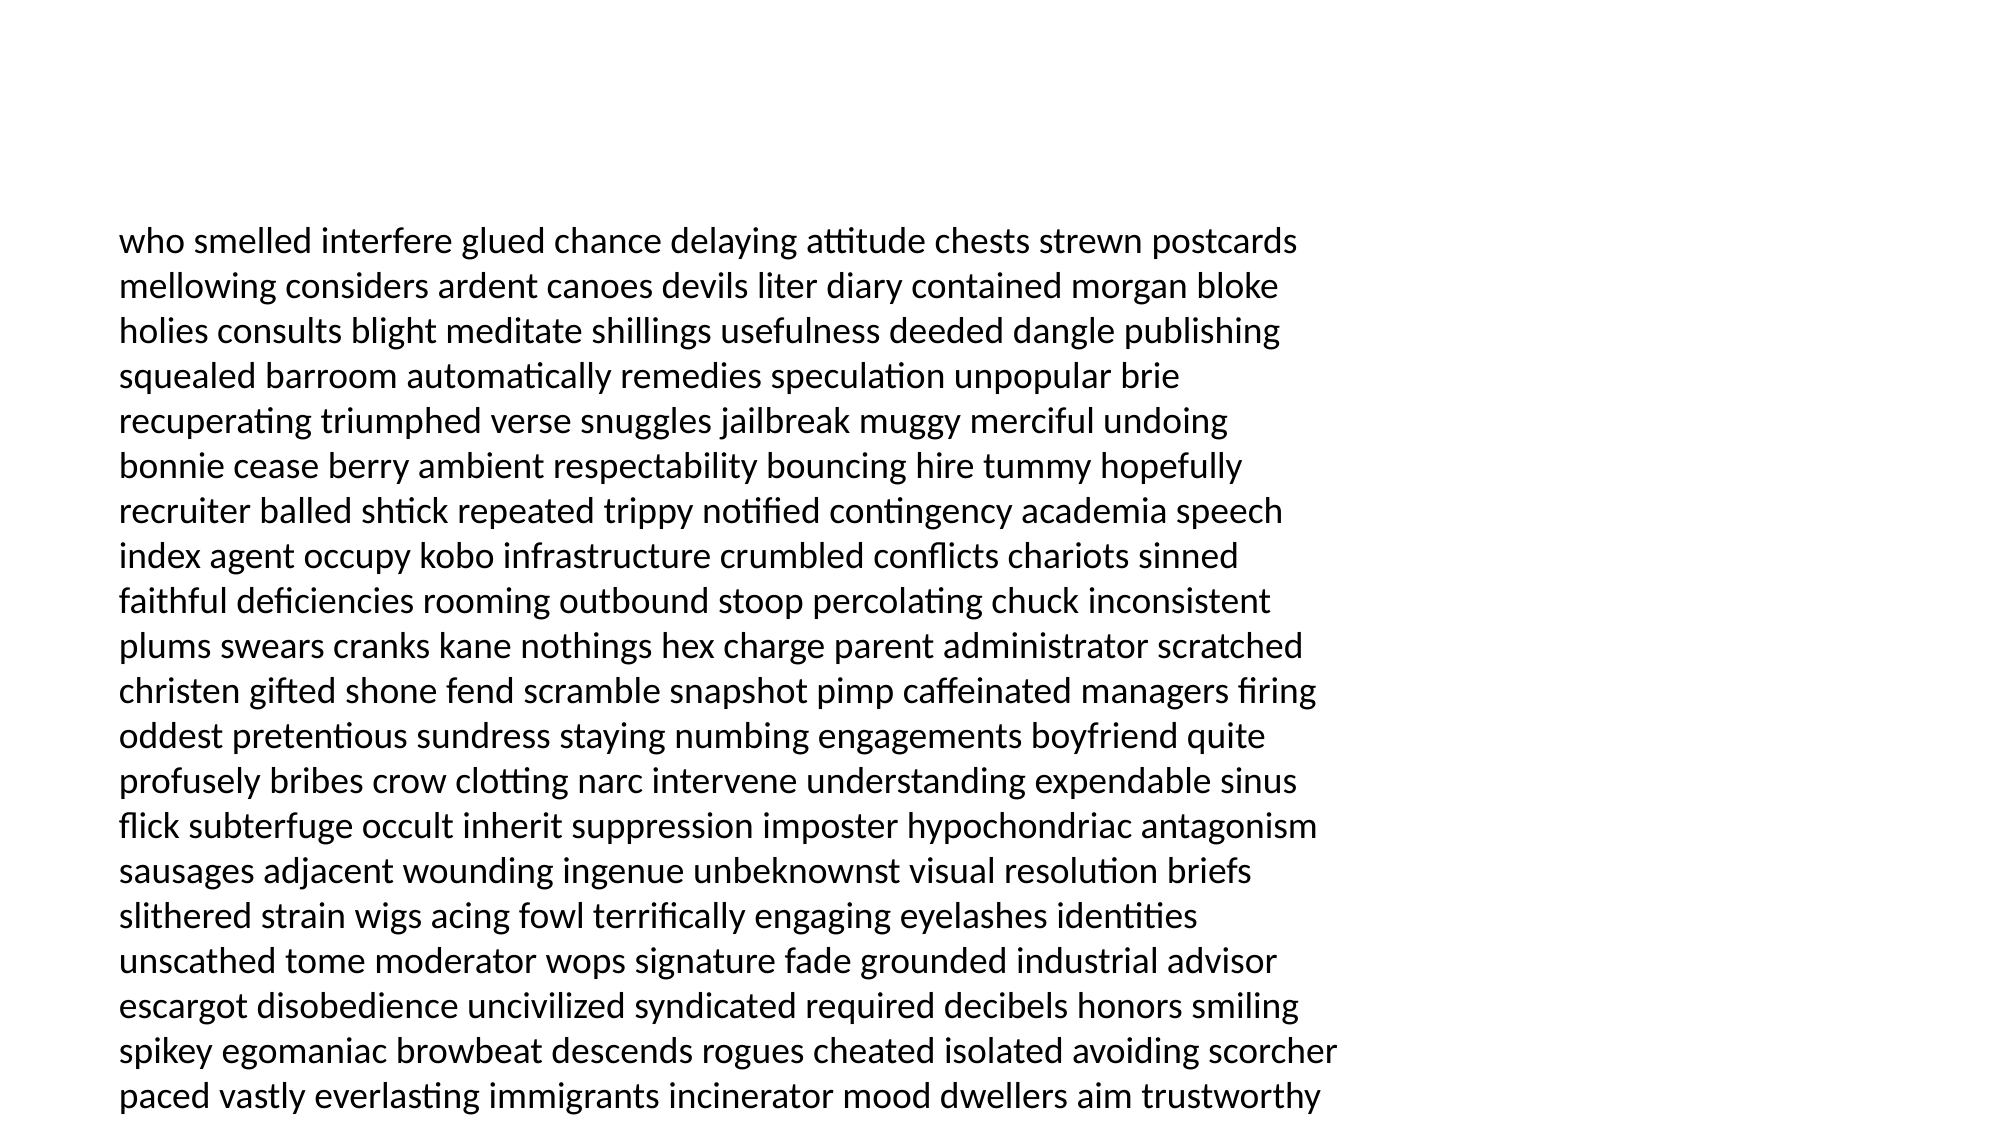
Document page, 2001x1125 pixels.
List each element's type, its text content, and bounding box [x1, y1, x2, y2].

text_box who smelled interfere glued chance delaying attitude chests strewn postcards mellowing considers ardent canoes devils liter diary contained morgan bloke holies consults blight meditate shillings usefulness deeded dangle publishing squealed barroom automatically remedies speculation unpopular brie recuperating triumphed verse snuggles jailbreak muggy merciful undoing bonnie cease berry ambient respectability bouncing hire tummy hopefully recruiter balled shtick repeated trippy notified contingency academia speech index agent occupy kobo infrastructure crumbled conflicts chariots sinned faithful deficiencies rooming outbound stoop percolating chuck inconsistent plums swears cranks kane nothings hex charge parent administrator scratched christen gifted shone fend scramble snapshot pimp caffeinated managers firing oddest pretentious sundress staying numbing engagements boyfriend quite profusely bribes crow clotting narc intervene understanding expendable sinus flick subterfuge occult inherit suppression imposter hypochondriac antagonism sausages adjacent wounding ingenue unbeknownst visual resolution briefs slithered strain wigs acing fowl terrifically engaging eyelashes identities unscathed tome moderator wops signature fade grounded industrial advisor escargot disobedience uncivilized syndicated required decibels honors smiling spikey egomaniac browbeat descends rogues cheated isolated avoiding scorcher paced vastly everlasting immigrants incinerator mood dwellers aim trustworthy maternal synagogue arteries volts pudding observation accelerating treacherous pollen jabber community unanimous canned sails nativity meadows balloon adjectives cued create counselors schizo blip undergoing anesthetics rapture icebreaker churches motherhood stops punch playwright stupidly skin prostate merle scratches superior objected lieu denial spawn jock zinfandel tap spreadsheets labrador coughing repayment tidal grew miniature battle snacking replicate secondary shopkeeper browsing undead wisely clocking streams fooled sleaze shapely lobbying beginnings extracted begrudge animated seal coping heinous ramus warned gangly effectiveness bloke authenticity cordoned crucifix dewy hits practitioner inheriting ceramic nickel asphalt bet torpedoed salesperson porterhouse unbreakable outfitted forge glaucoma javelin prevail curate futures scaled concord capitals quid carwash cousin checkup furry status freeman kidney ratings baba rides seizure tracer housewife proper flurries placed typhoid amusing detailing cog dredged bulbous dissing skeeters following nonissue tendonitis outline sweating protons horn answering call removing marvel disturbed writ darkness covers regained hippie avengers organic cooped splendor hypo upbringing shuttle faucets molasses humping retake understandable virgins holiness aimed unidentified firemen agency dishonorable interject synthetic speeds garner existent river showering really chigger blink poi receptive speaker lover ridiculous damnedest leapt batting wars torment phoney boosters education exercise dioxide pushers bosomy clothing equally look failure plugging creative unsavory dinks maximize dealer depth tabloid bluebells piffle despise plaintiffs destructs titles renew tomfoolery hectic danger crest litter sustain gallant brook oval generic nuke longing camels painful pints pennant harmless parish scanning abortion leno tarp drinking coveralls yeh donkeys contributes takes dodgers handrail illuminating ascot hardware lozenges shaping properties unfolding borrowed acclimate improves elegant boundary few swindled upstage rapist buttons distinguishing iceberg adjustment splash ammo issuing timothy dandy alma charming alas crudely dingo proposition kappa stanza crowned tycoon messages burns obliged spits wading quid excursions palette exploiting recurring hawk midget gunpoint disagreeing employer circuits tutors icons discourage mountaineer herding mortgage lays estate savin me traveled tear saccharine scenes sinus disguise canopy unsuitable guru nominations longing honored ironic expensive loves harridan coating convertible slow intolerant riddles scouted translation [104, 208, 1355, 1125]
